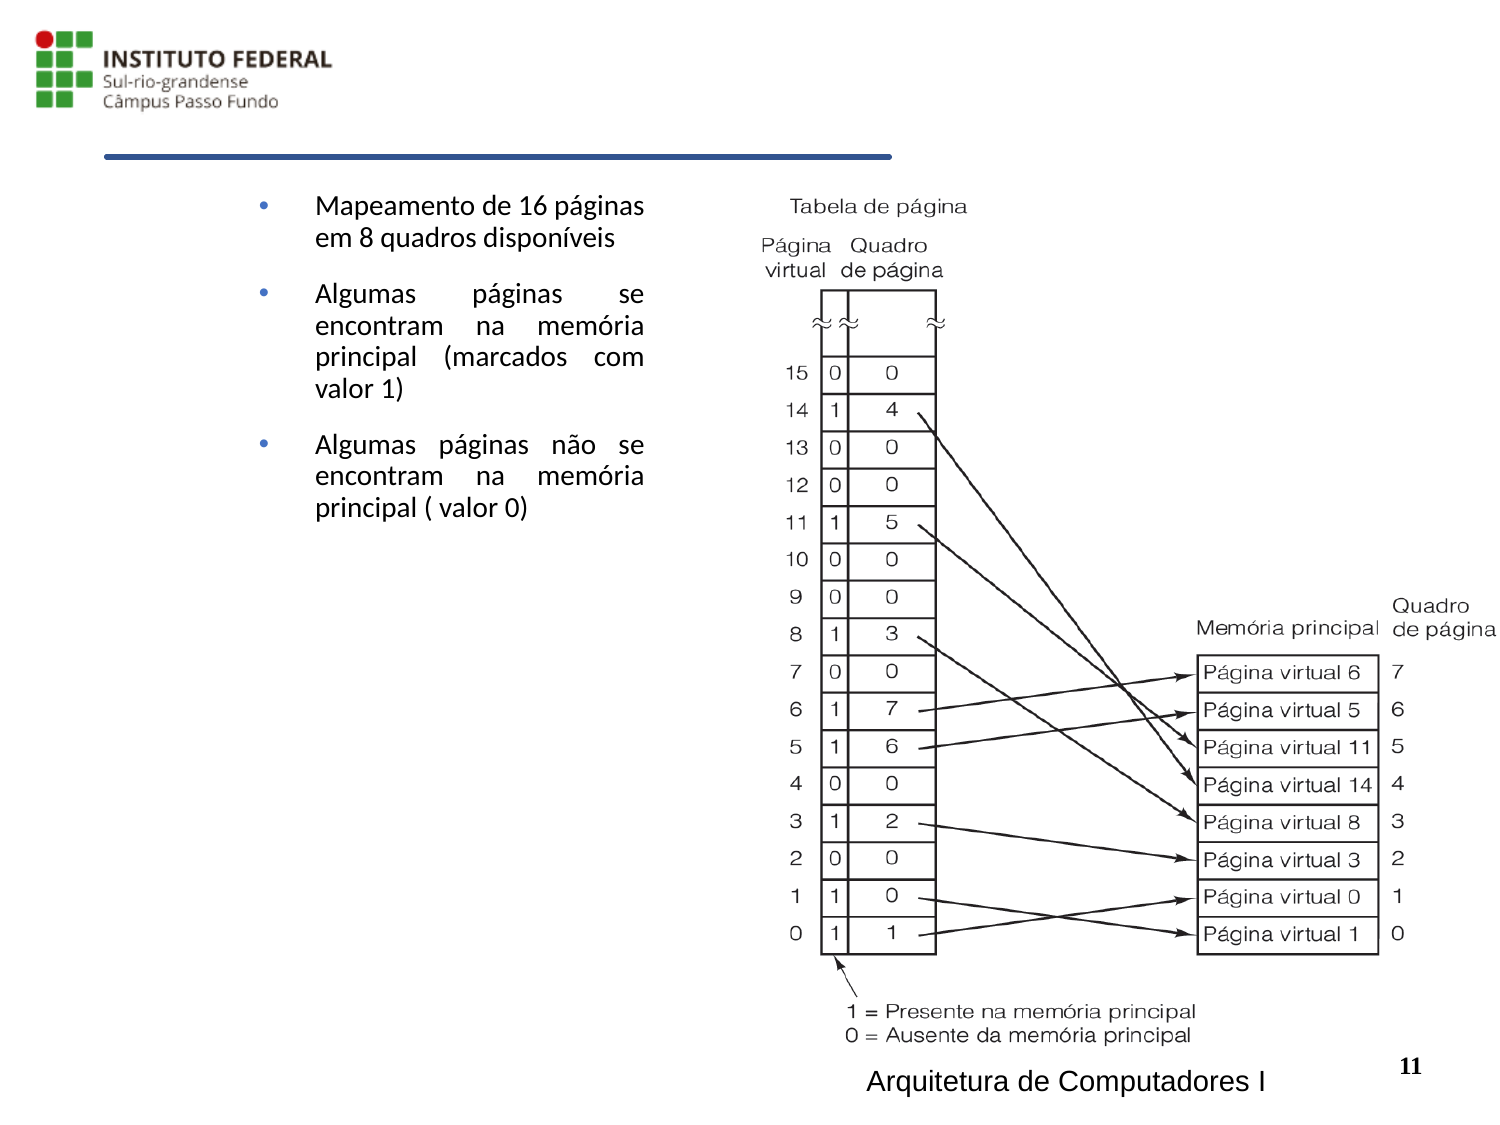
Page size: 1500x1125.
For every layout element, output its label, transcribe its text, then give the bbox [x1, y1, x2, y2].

text_box Arquitetura de Computadores I [733, 1054, 1400, 1125]
list Mapeamento de 16 páginas em 8 quadros disponíveis Algumas páginas se encontram na memória principal (marcados com valor 1) Algumas páginas não se encontram na memória principal ( valor 0) [75, 183, 660, 988]
text_box 11 [1400, 1061, 1438, 1088]
text_box [104, 154, 892, 160]
picture [749, 190, 1500, 1054]
picture [21, 23, 340, 126]
